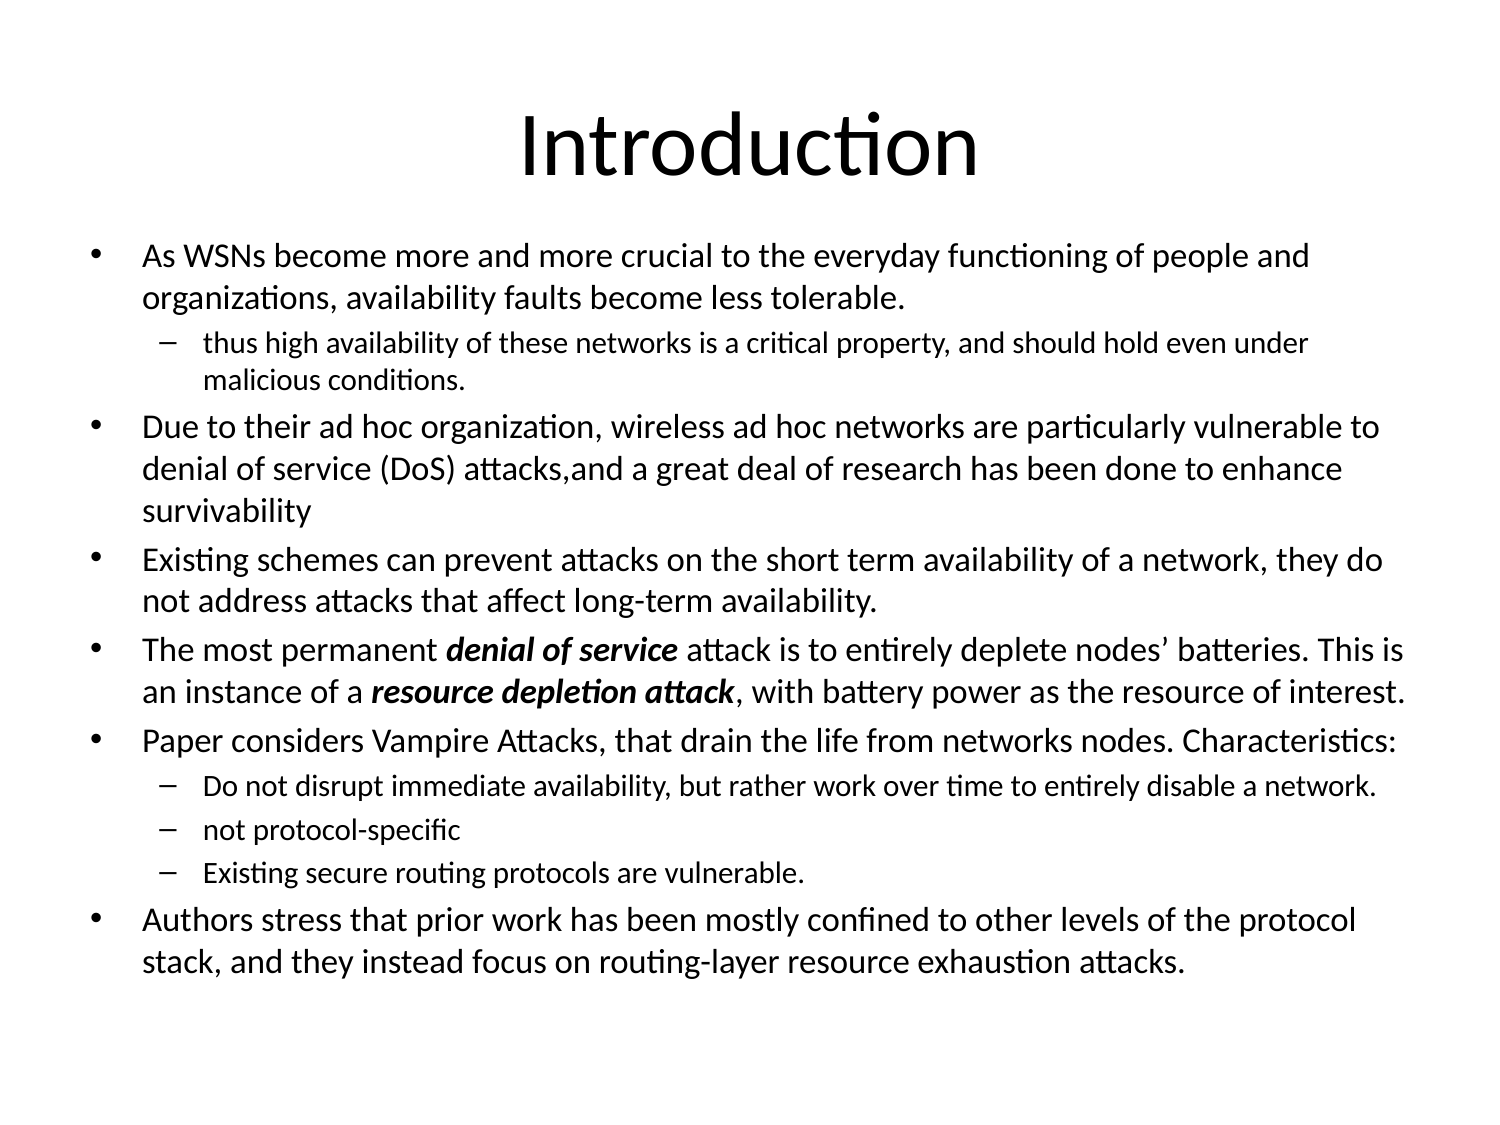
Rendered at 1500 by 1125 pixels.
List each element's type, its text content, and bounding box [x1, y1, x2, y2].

list As WSNs become more and more crucial to the everyday functioning of people and organizations, availability faults become less tolerable. thus high availability of these networks is a critical property, and should hold even under malicious conditions. Due to their ad hoc organization, wireless ad hoc networks are particularly vulnerable to denial of service (DoS) attacks,and a great deal of research has been done to enhance survivability Existing schemes can prevent attacks on the short term availability of a network, they do not address attacks that affect long-term availability. The most permanent denial of service attack is to entirely deplete nodes’ batteries. This is an instance of a resource depletion attack, with battery power as the resource of interest. Paper considers Vampire Attacks, that drain the life from networks nodes. Characteristics: Do not disrupt immediate availability, but rather work over time to entirely disable a network. not protocol-specific Existing secure routing protocols are vulnerable. Authors stress that prior work has been mostly confined to other levels of the protocol stack, and they instead focus on routing-layer resource exhaustion attacks. [75, 224, 1425, 1075]
title Introduction [75, 45, 1425, 224]
